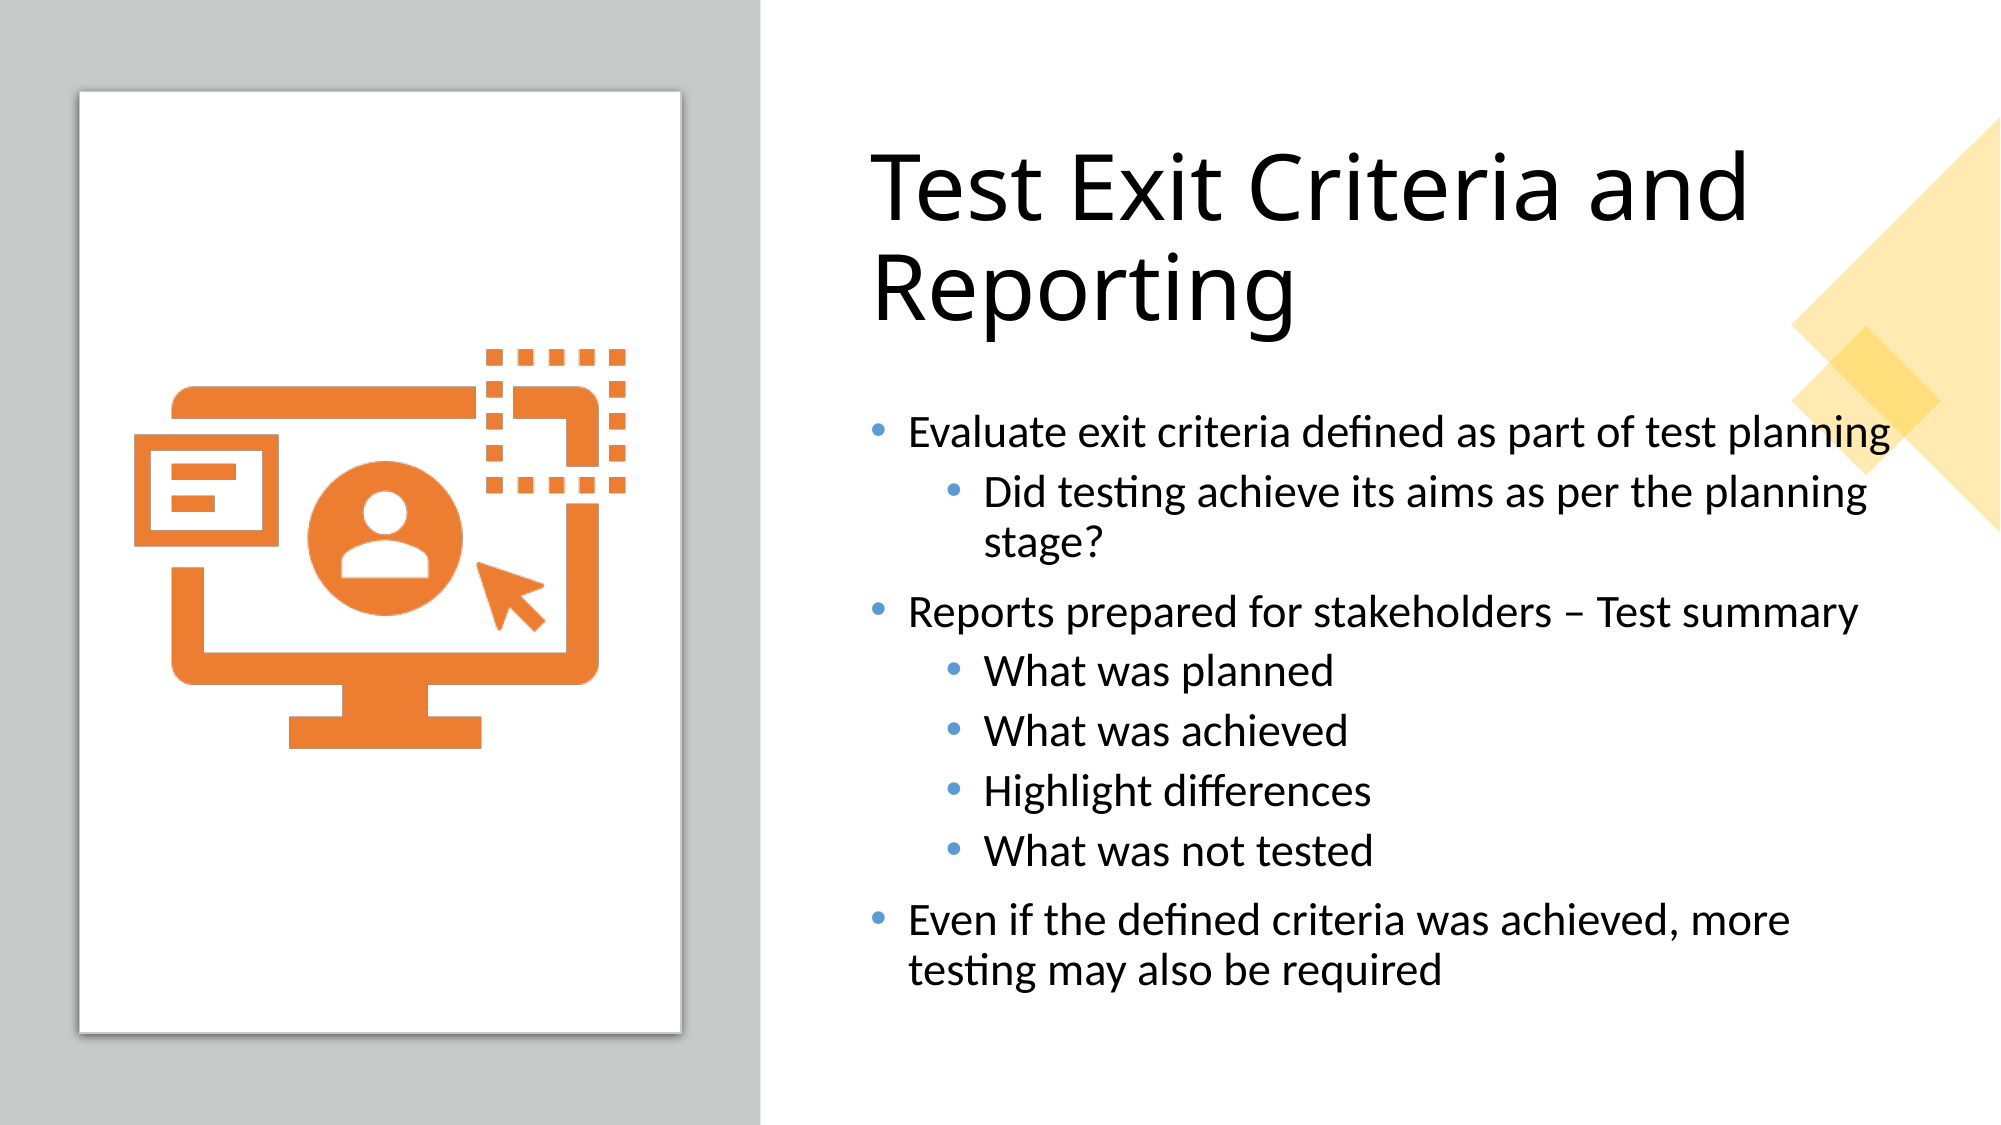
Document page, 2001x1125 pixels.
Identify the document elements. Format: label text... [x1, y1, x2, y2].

list Evaluate exit criteria defined as part of test planning Did testing achieve its aims as per the planning stage? Reports prepared for stakeholders – Test summary What was planned What was achieved Highlight differences What was not tested Even if the defined criteria was achieved, more testing may also be required [855, 399, 1909, 1021]
text_box [78, 91, 682, 1034]
picture [124, 307, 636, 818]
title Test Exit Criteria and Reporting [855, 103, 1909, 379]
text_box [0, 0, 761, 1125]
